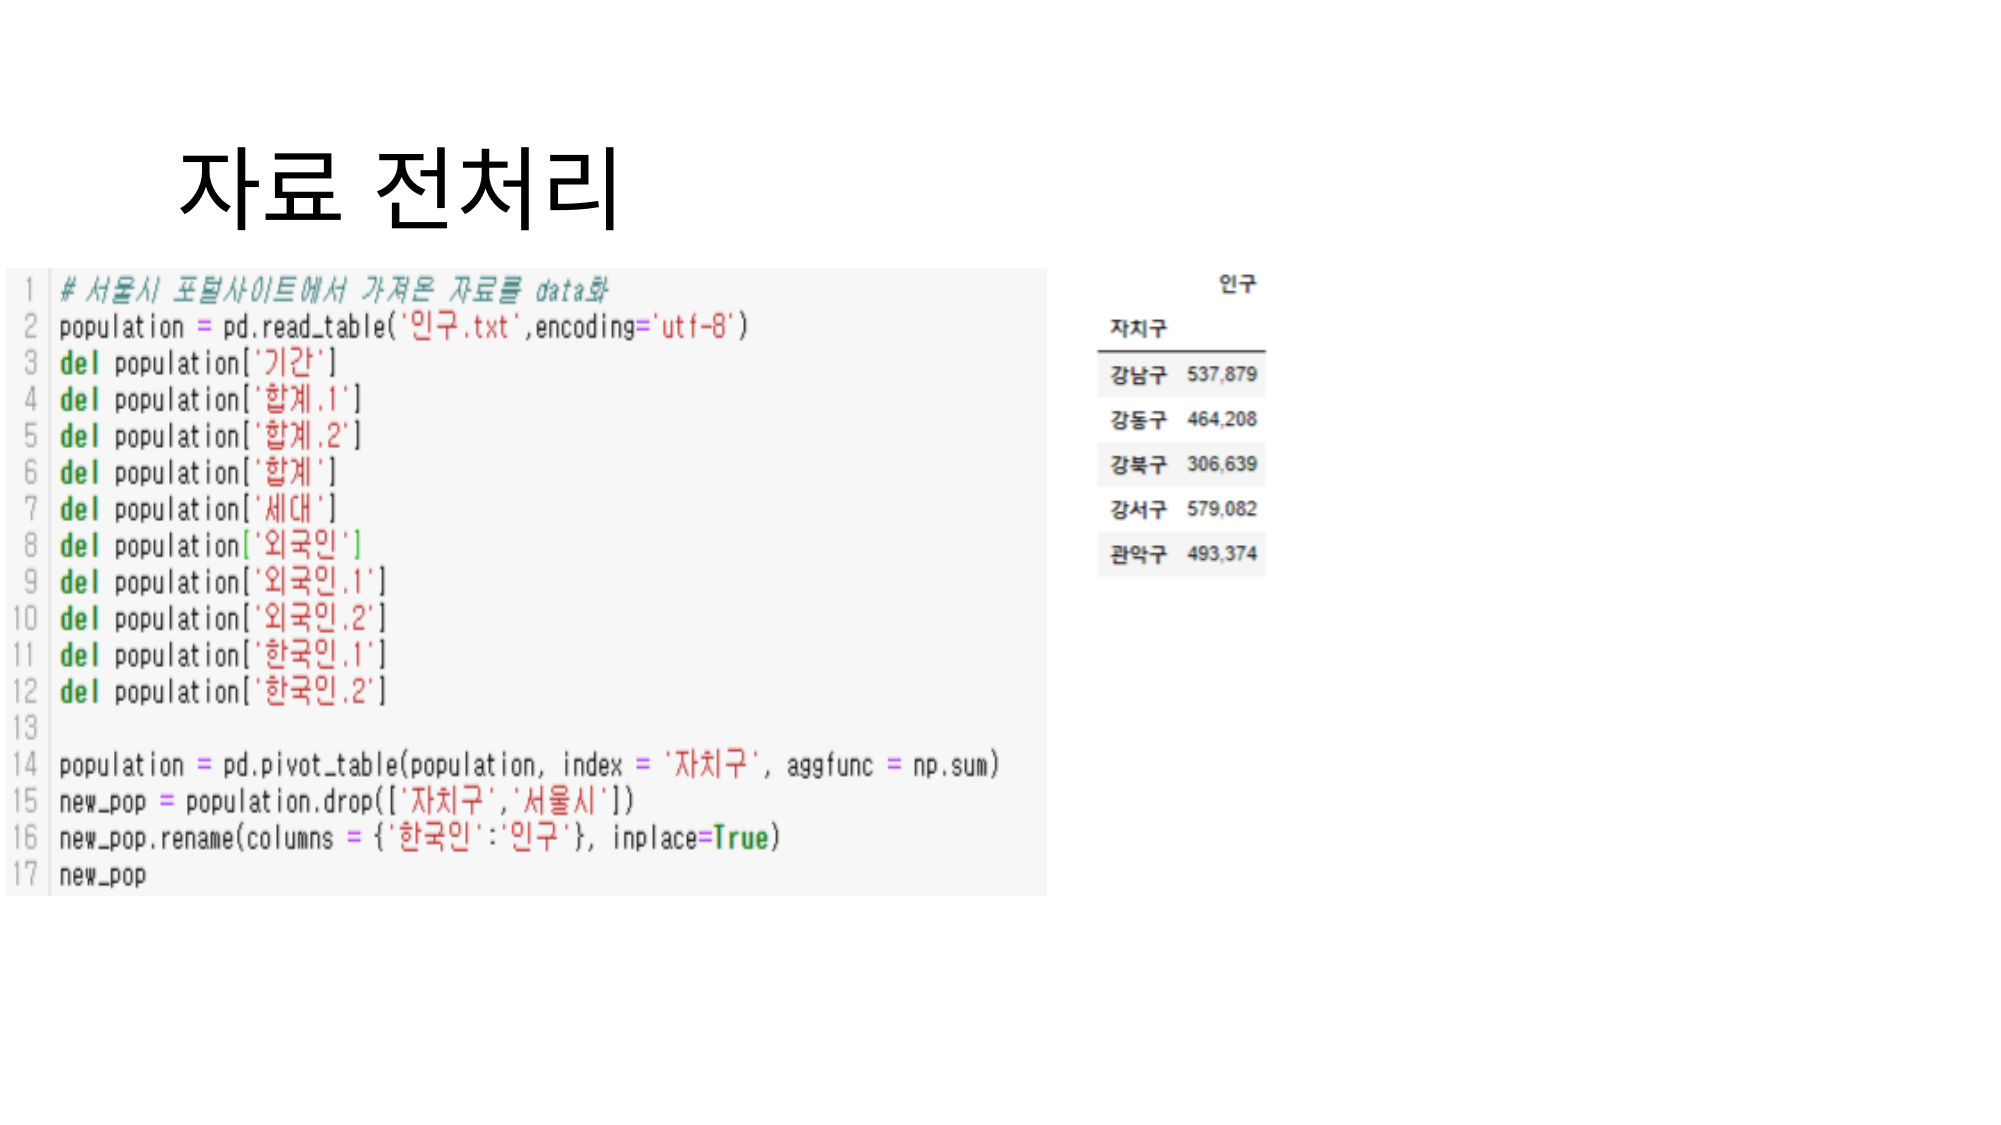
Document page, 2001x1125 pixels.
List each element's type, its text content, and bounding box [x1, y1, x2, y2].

picture [1090, 268, 1270, 582]
picture [6, 268, 1047, 896]
text_box 자료 전처리 [162, 84, 1888, 303]
